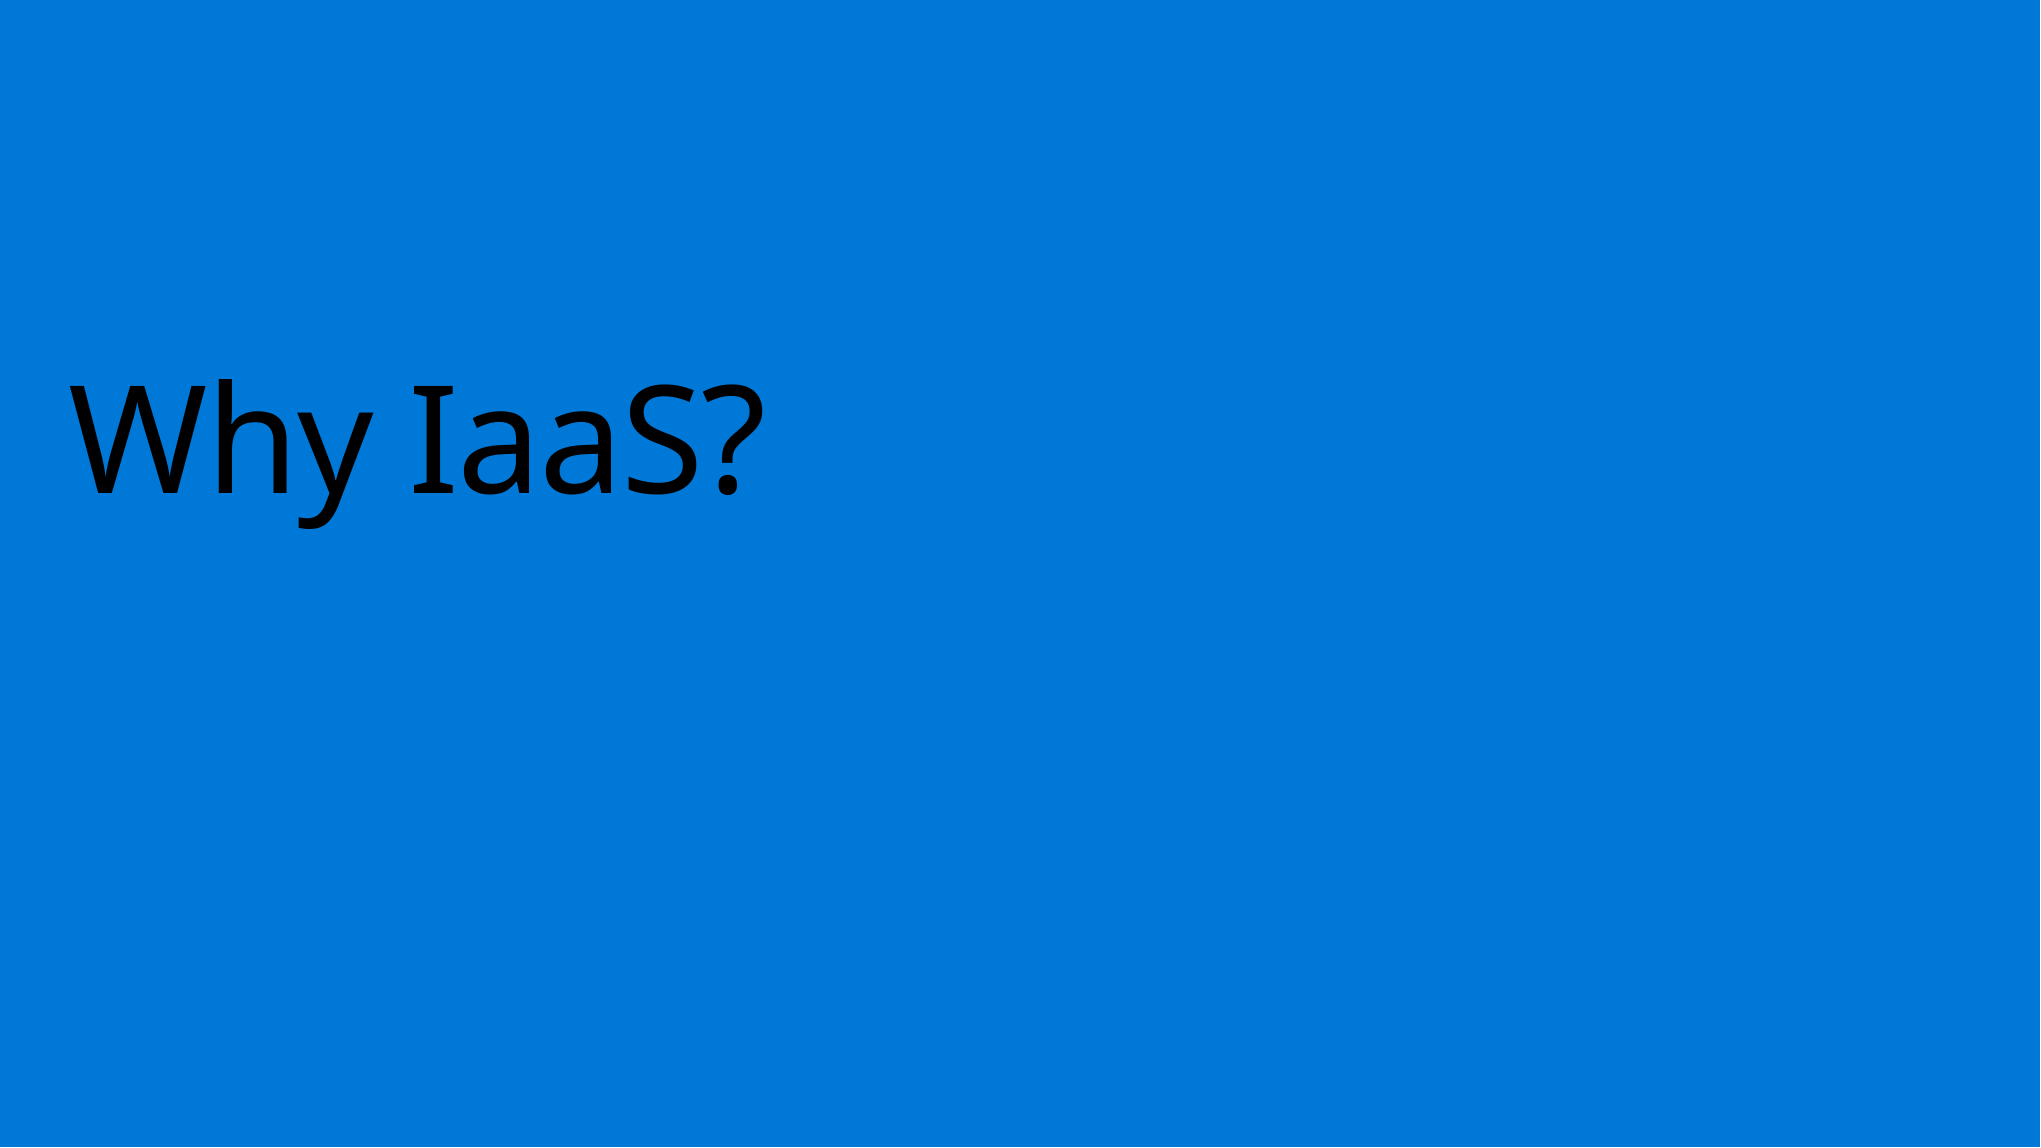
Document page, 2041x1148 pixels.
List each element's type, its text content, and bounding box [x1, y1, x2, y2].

title Why IaaS? [45, 348, 1996, 543]
